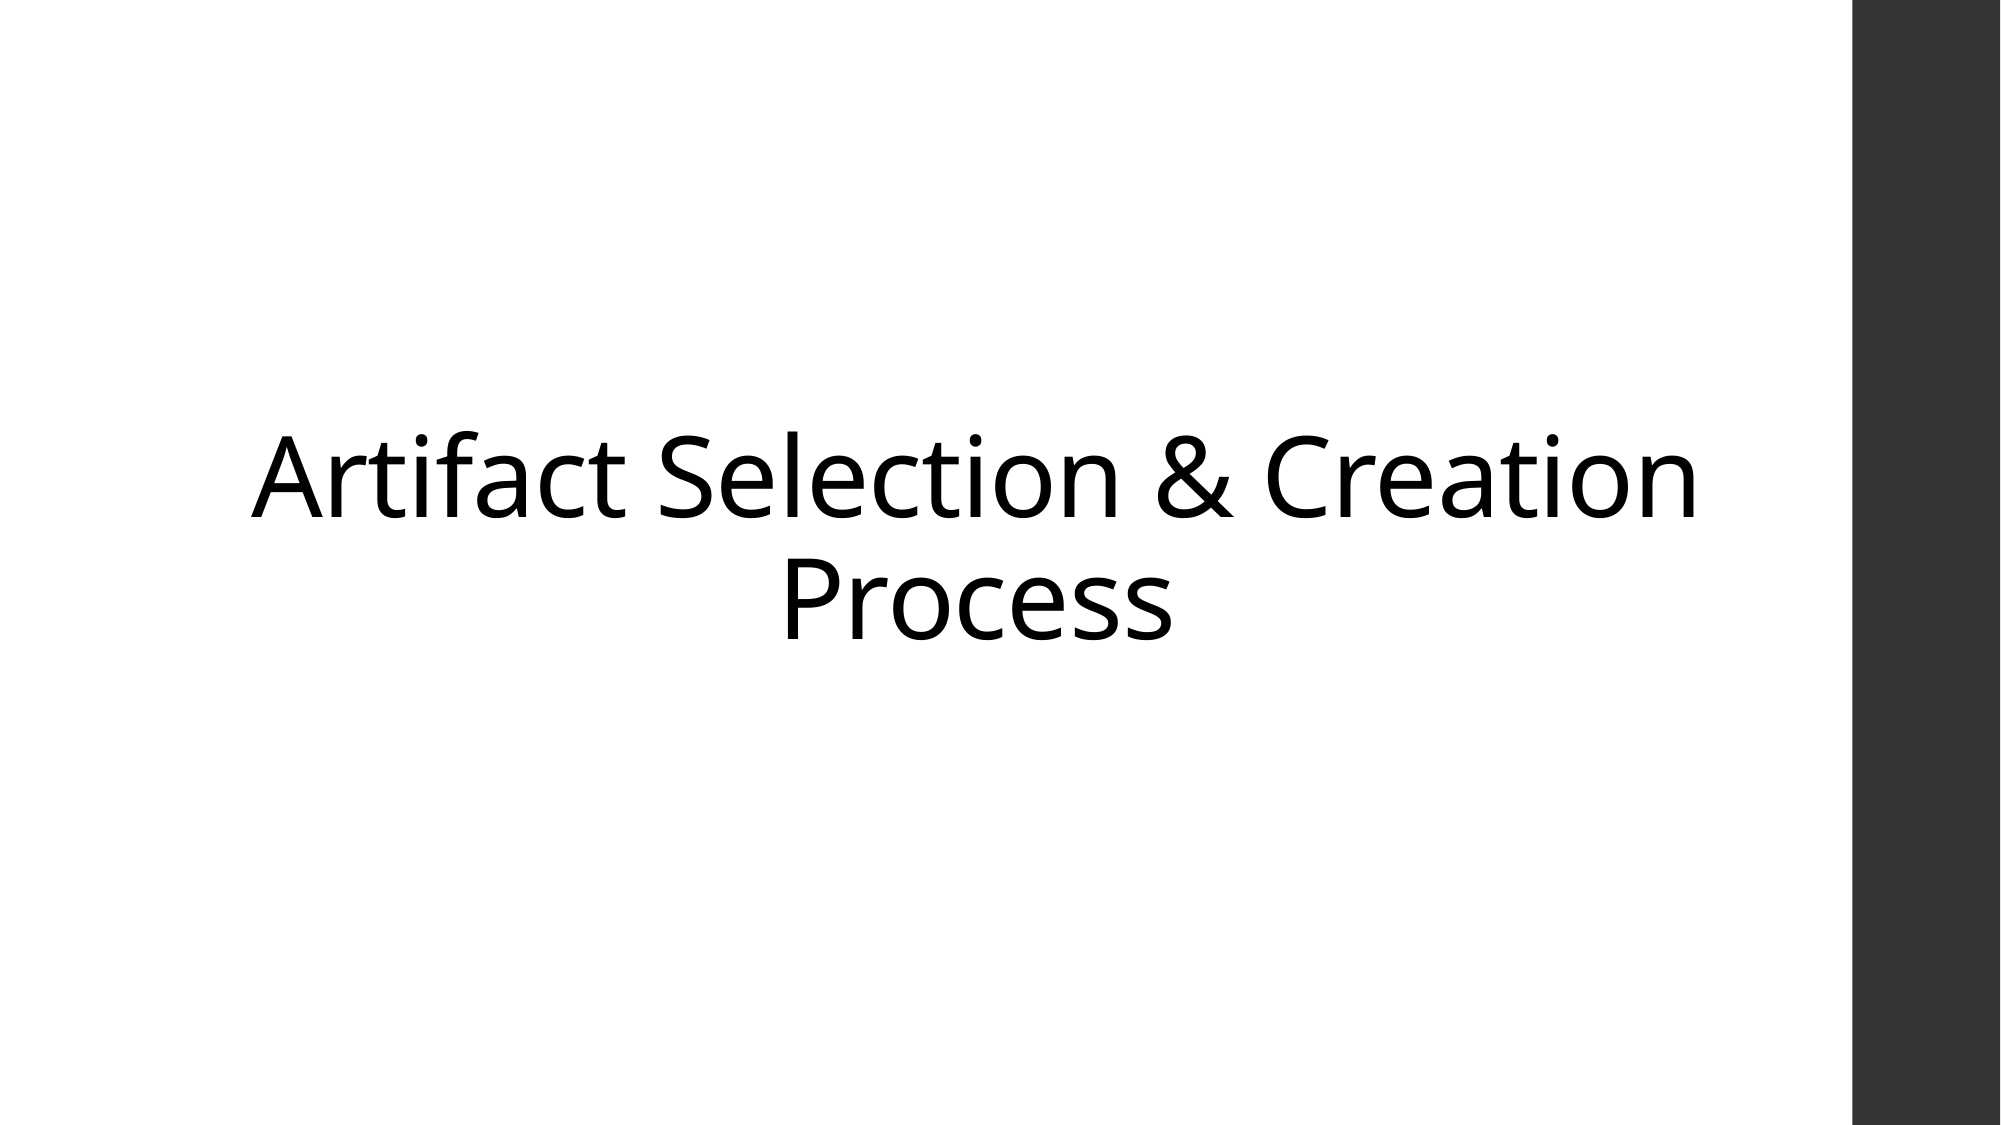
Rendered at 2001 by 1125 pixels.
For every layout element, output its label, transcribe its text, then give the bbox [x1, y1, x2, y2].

title Artifact Selection & Creation Process [114, 453, 1840, 672]
